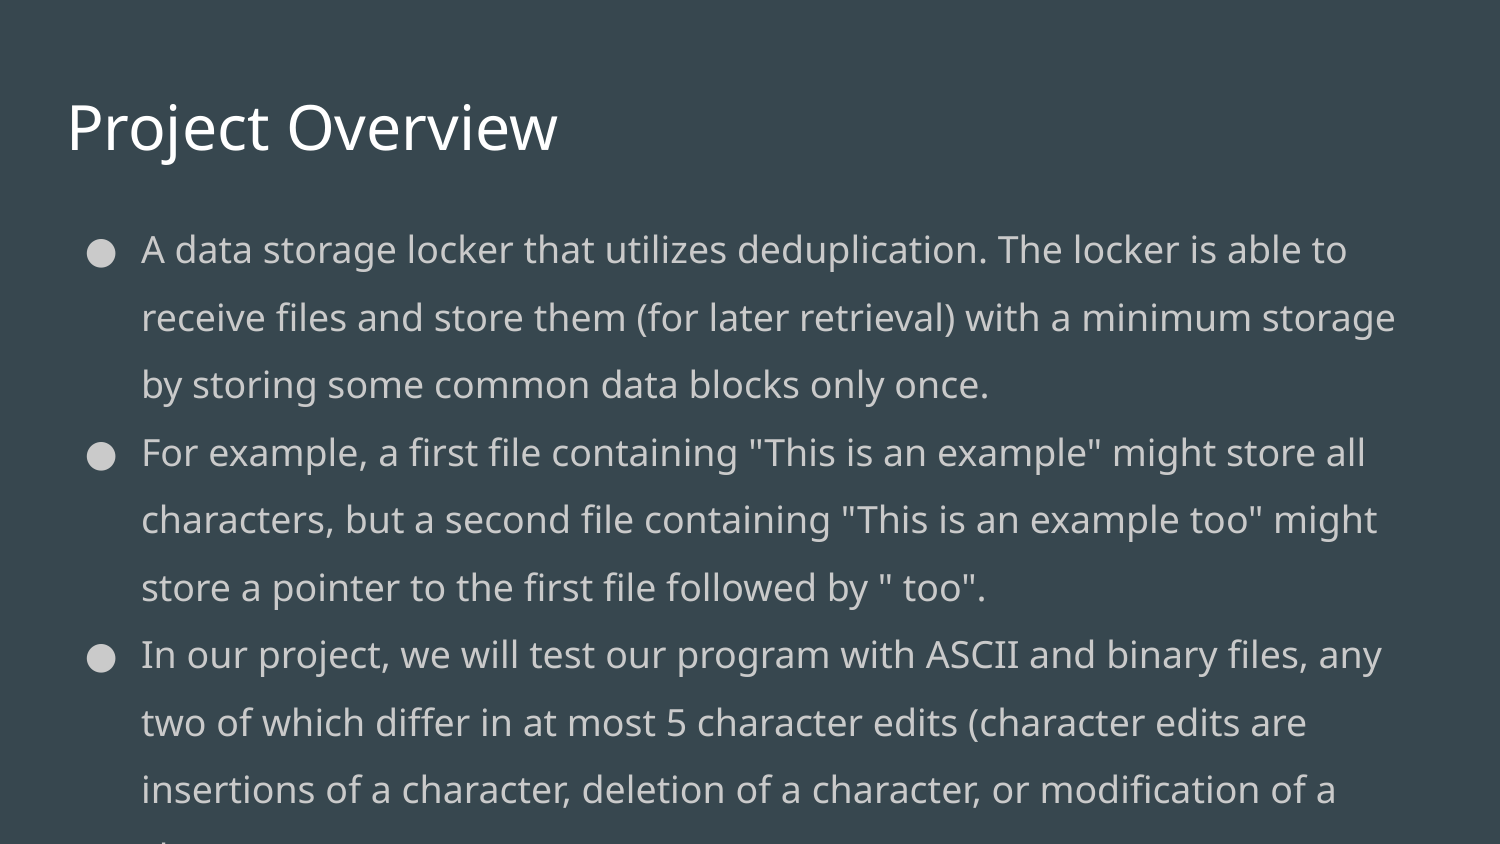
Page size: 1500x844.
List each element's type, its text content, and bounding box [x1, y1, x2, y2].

list A data storage locker that utilizes deduplication. The locker is able to receive files and store them (for later retrieval) with a minimum storage by storing some common data blocks only once. For example, a first file containing "This is an example" might store all characters, but a second file containing "This is an example too" might store a pointer to the first file followed by " too". In our project, we will test our program with ASCII and binary files, any two of which differ in at most 5 character edits (character edits are insertions of a character, deletion of a character, or modification of a character) [51, 189, 1449, 750]
title Project Overview [51, 72, 1449, 167]
